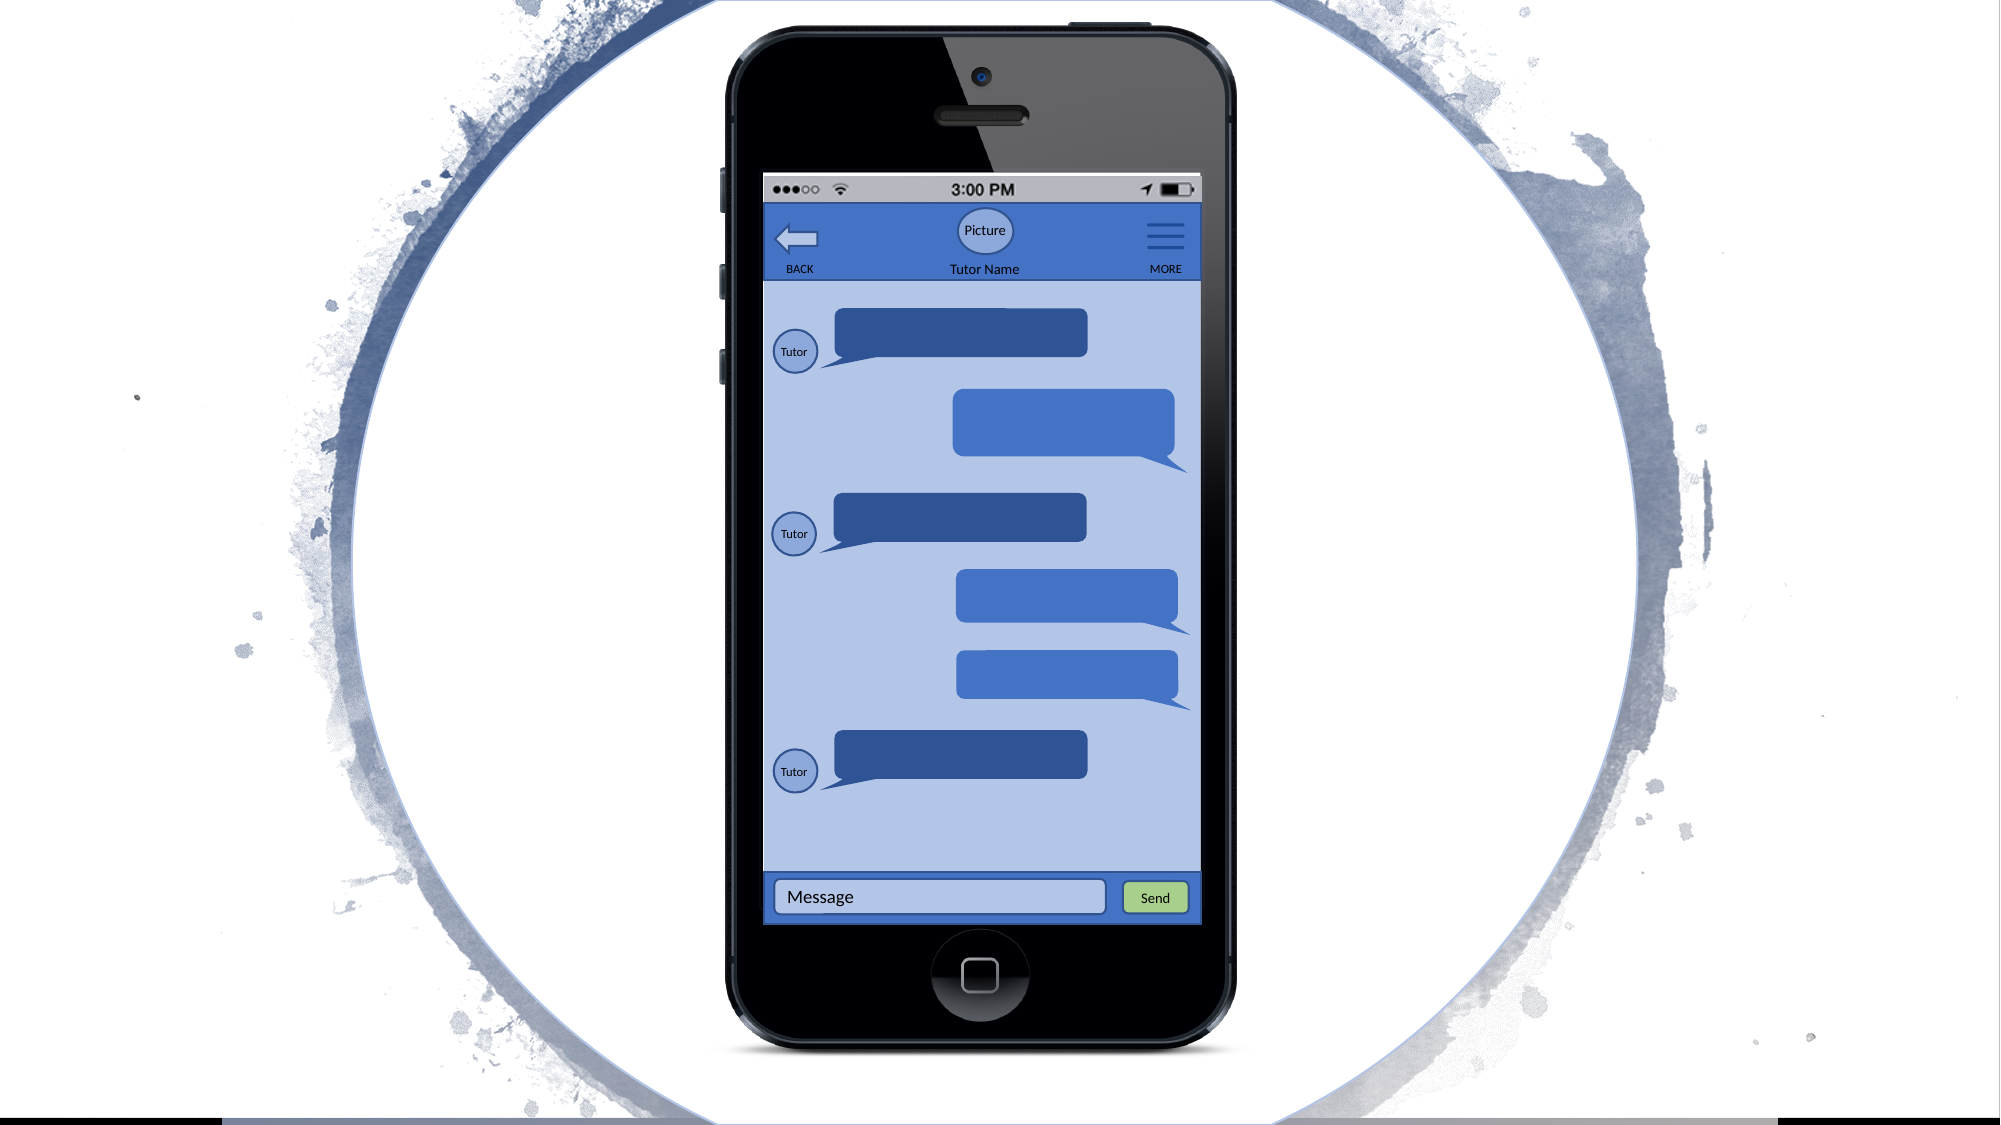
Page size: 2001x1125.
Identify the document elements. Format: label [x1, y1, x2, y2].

picture [1324, 0, 2000, 1119]
text_box [765, 329, 829, 374]
text_box [956, 649, 1192, 714]
text_box [955, 568, 1191, 639]
text_box [952, 388, 1188, 477]
text_box [766, 512, 813, 556]
text_box [818, 492, 1087, 557]
text_box [819, 308, 1088, 372]
picture [0, 0, 647, 1119]
text_box [765, 749, 814, 793]
text_box [819, 729, 1088, 794]
text_box [763, 202, 1202, 925]
text_box [647, 0, 1324, 1125]
picture [1143, 212, 1188, 260]
